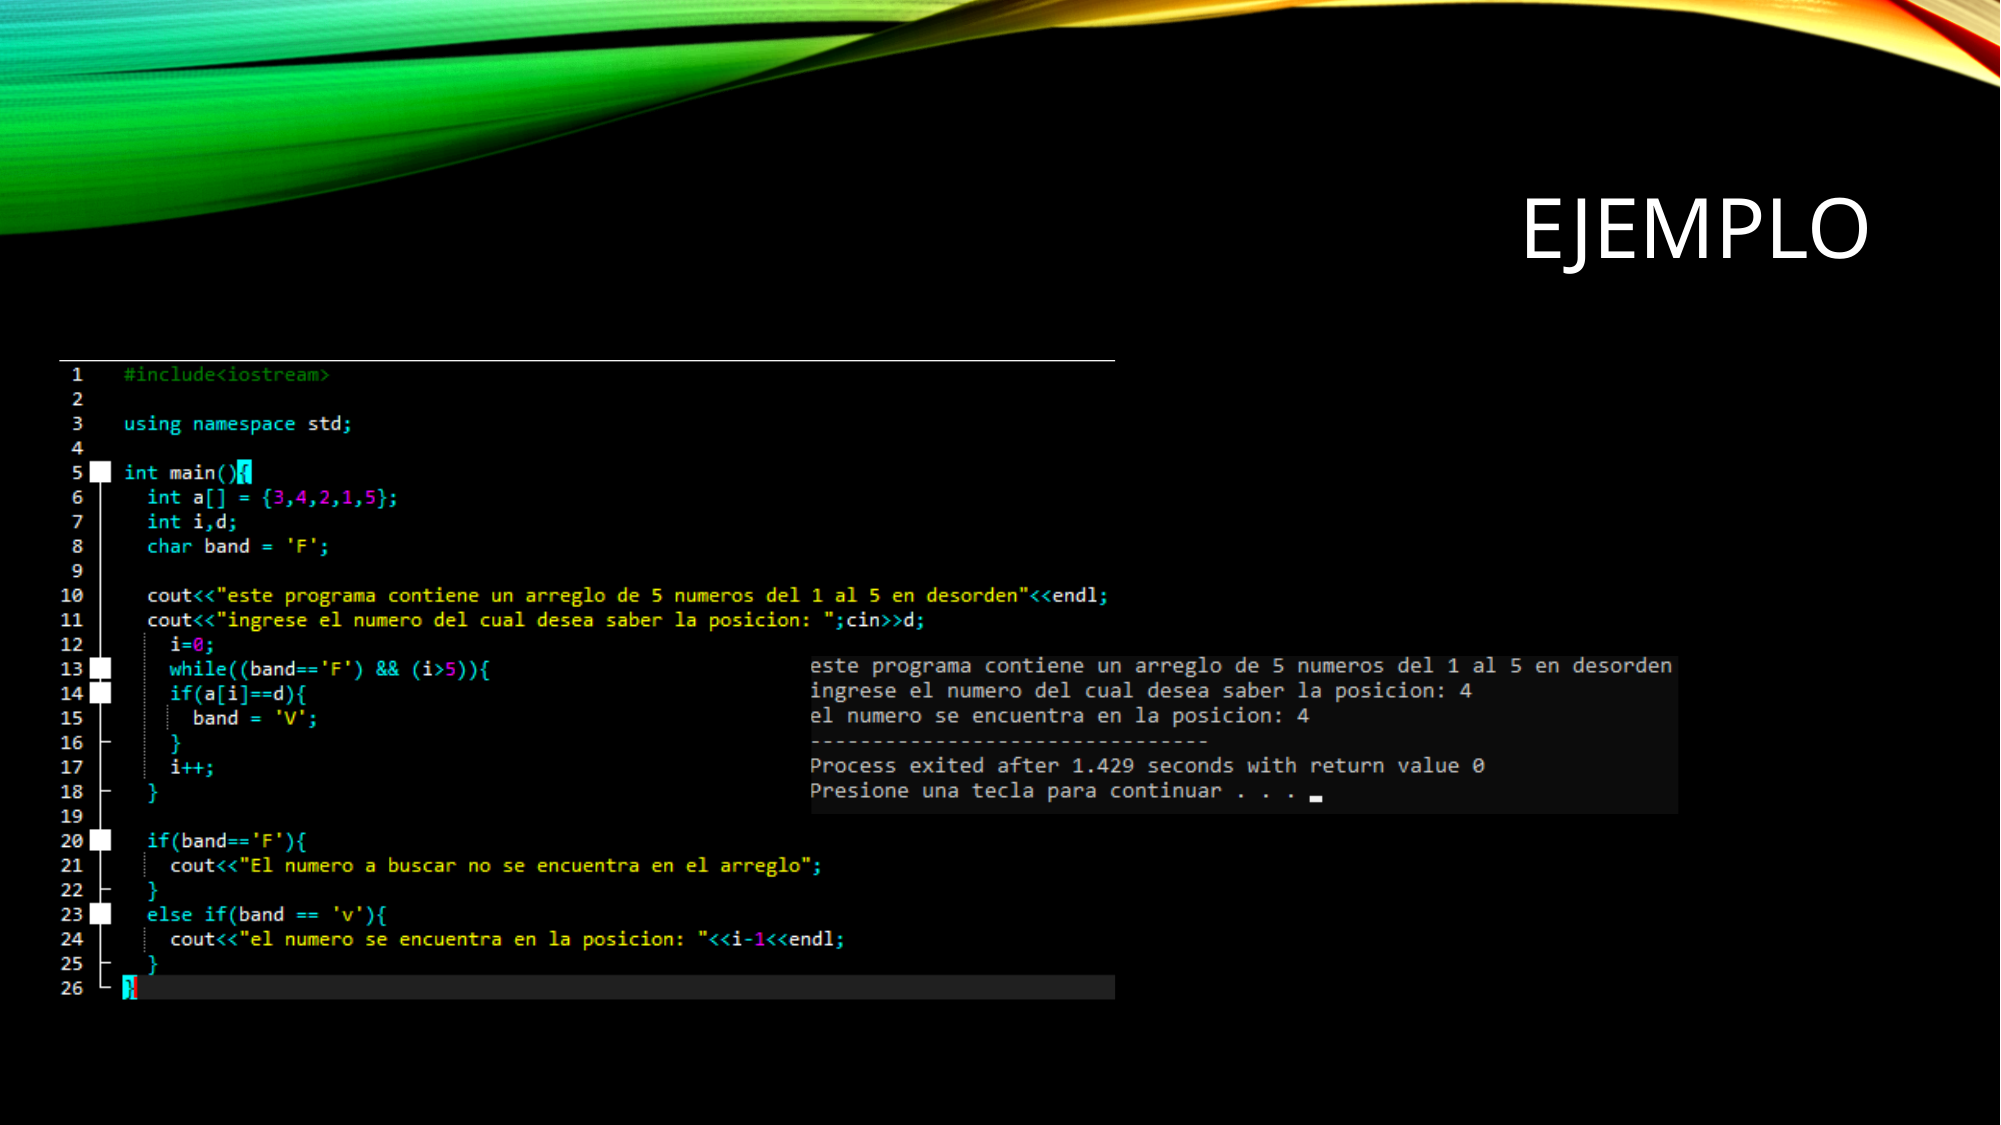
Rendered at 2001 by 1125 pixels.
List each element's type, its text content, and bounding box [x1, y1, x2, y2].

picture [0, 0, 2000, 237]
title ejemplo [474, 125, 1888, 338]
picture [59, 359, 1679, 1009]
